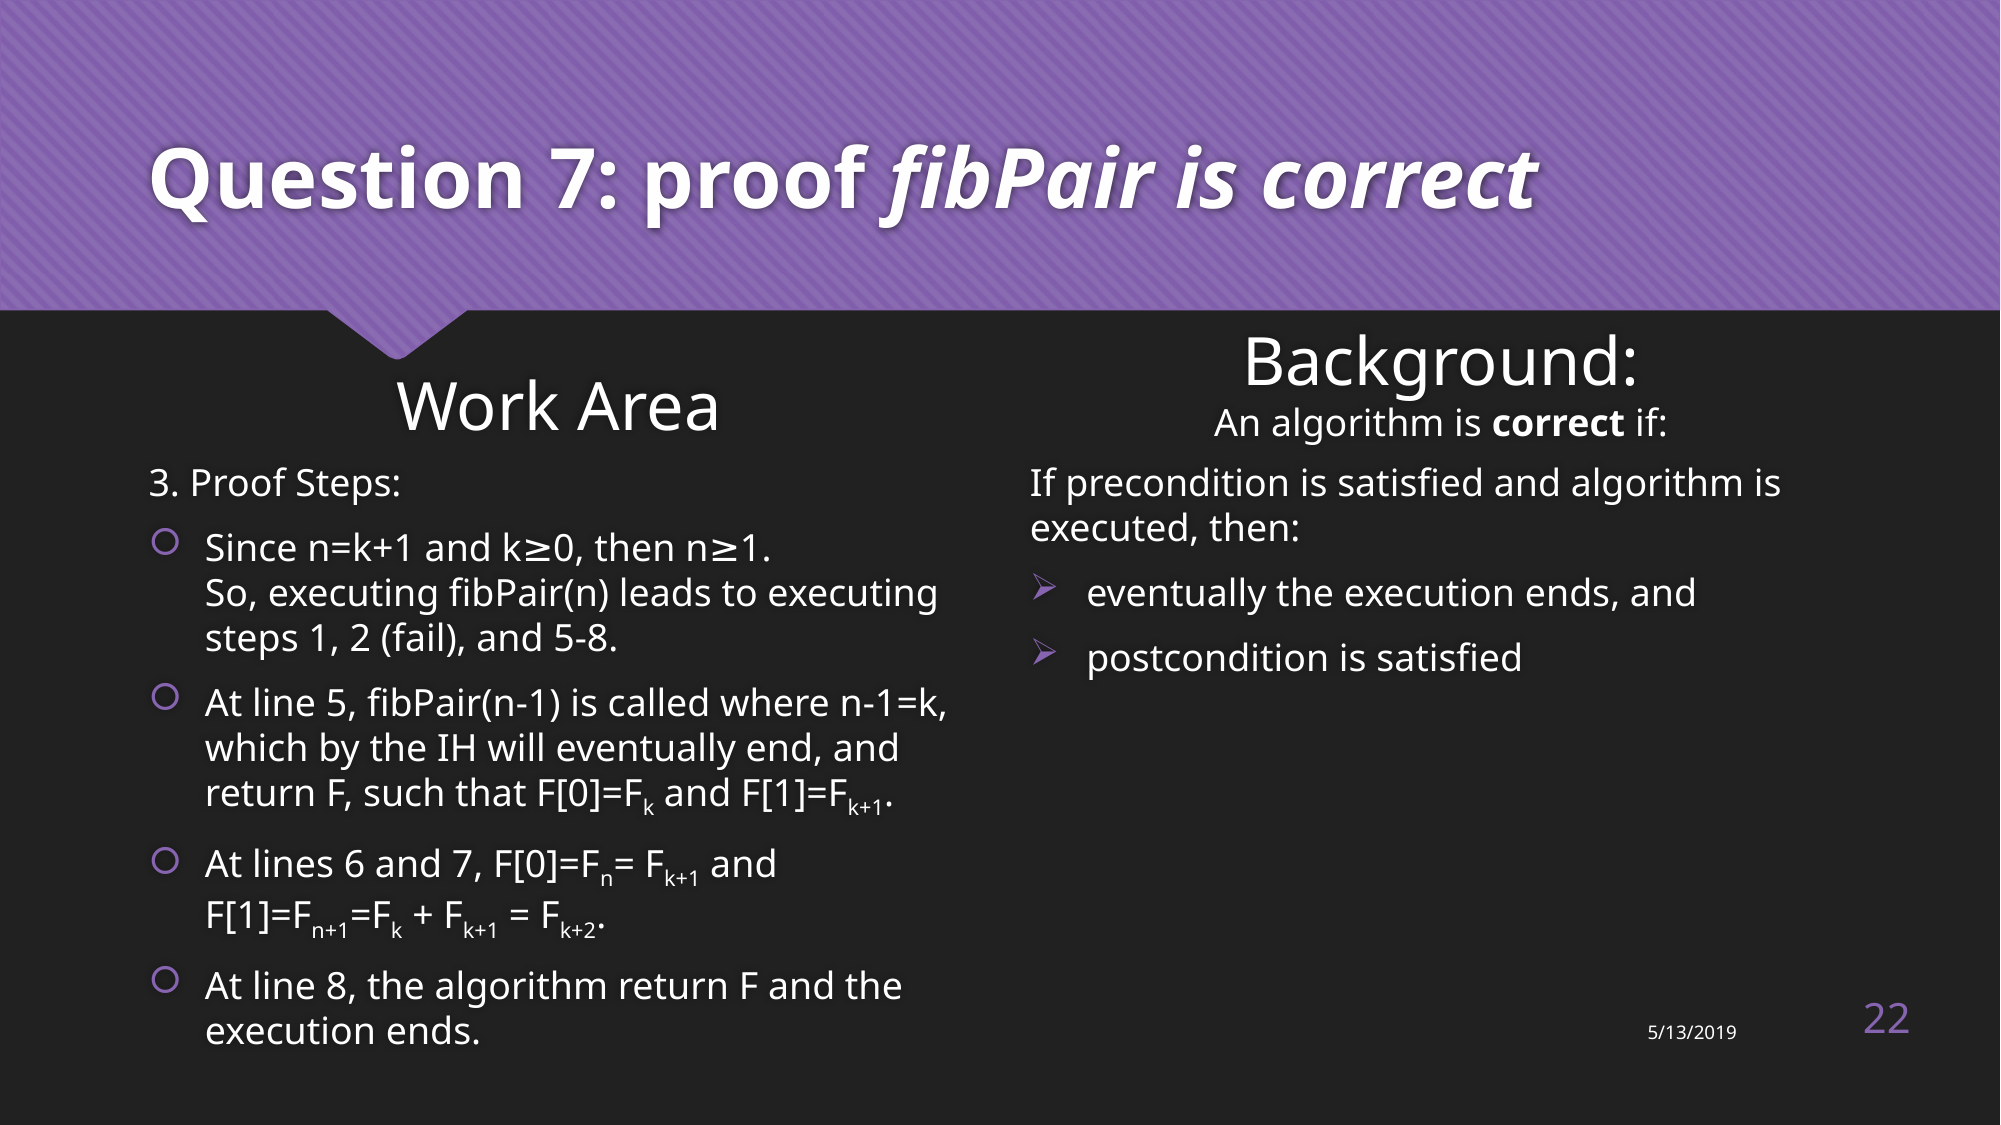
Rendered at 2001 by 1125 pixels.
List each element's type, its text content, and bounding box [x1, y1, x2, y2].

list Background: An algorithm is correct if: [1014, 356, 1868, 445]
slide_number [1531, 991, 1751, 1051]
list 3. Proof Steps: Since n=k+1 and k≥0, then n≥1. So, executing fibPair(n) leads to executing steps 1, 2 (fail), and 5-8. At line 5, fibPair(n-1) is called where n-1=k, which by the IH will eventually end, and return F, such that F[0]=Fk and F[1]=Fk+1. At lines 6 and 7, F[0]=Fn= Fk+1 and F[1]=Fn+1=Fk + Fk+1 = Fk+2. At line 8, the algorithm return F and the execution ends. [133, 451, 985, 962]
list If precondition is satisfied and algorithm is executed, then: eventually the execution ends, and postcondition is satisfied [1014, 451, 1868, 962]
slide_number 22 [1751, 970, 1926, 1051]
title Question 7: proof fibPair is correct [132, 73, 1868, 233]
list Work Area [133, 356, 985, 445]
